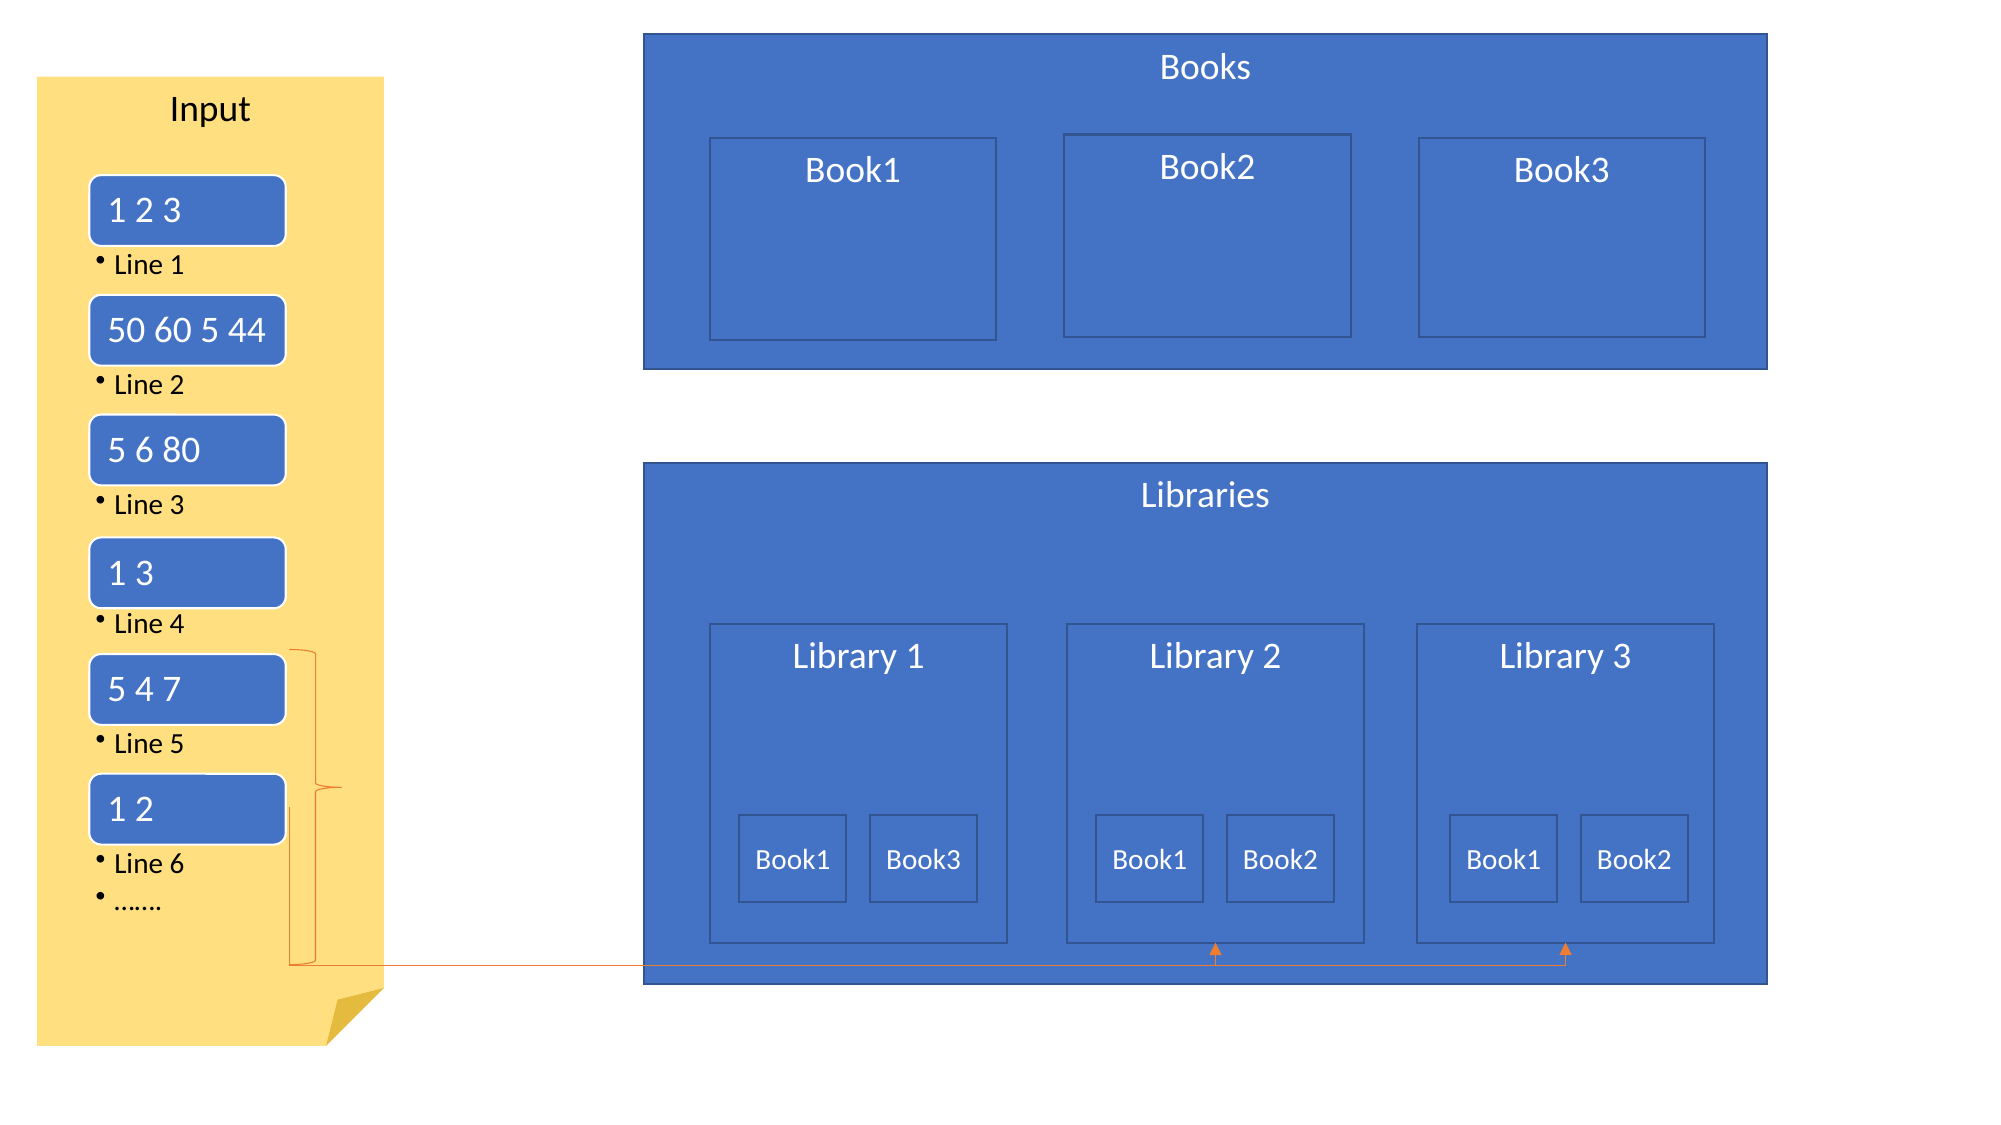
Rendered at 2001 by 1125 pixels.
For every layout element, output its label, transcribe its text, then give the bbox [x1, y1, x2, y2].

text_box [289, 648, 342, 965]
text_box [644, 34, 1767, 369]
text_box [644, 463, 1767, 984]
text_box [341, 787, 1566, 943]
text_box Input [37, 76, 384, 1046]
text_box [89, 104, 286, 995]
